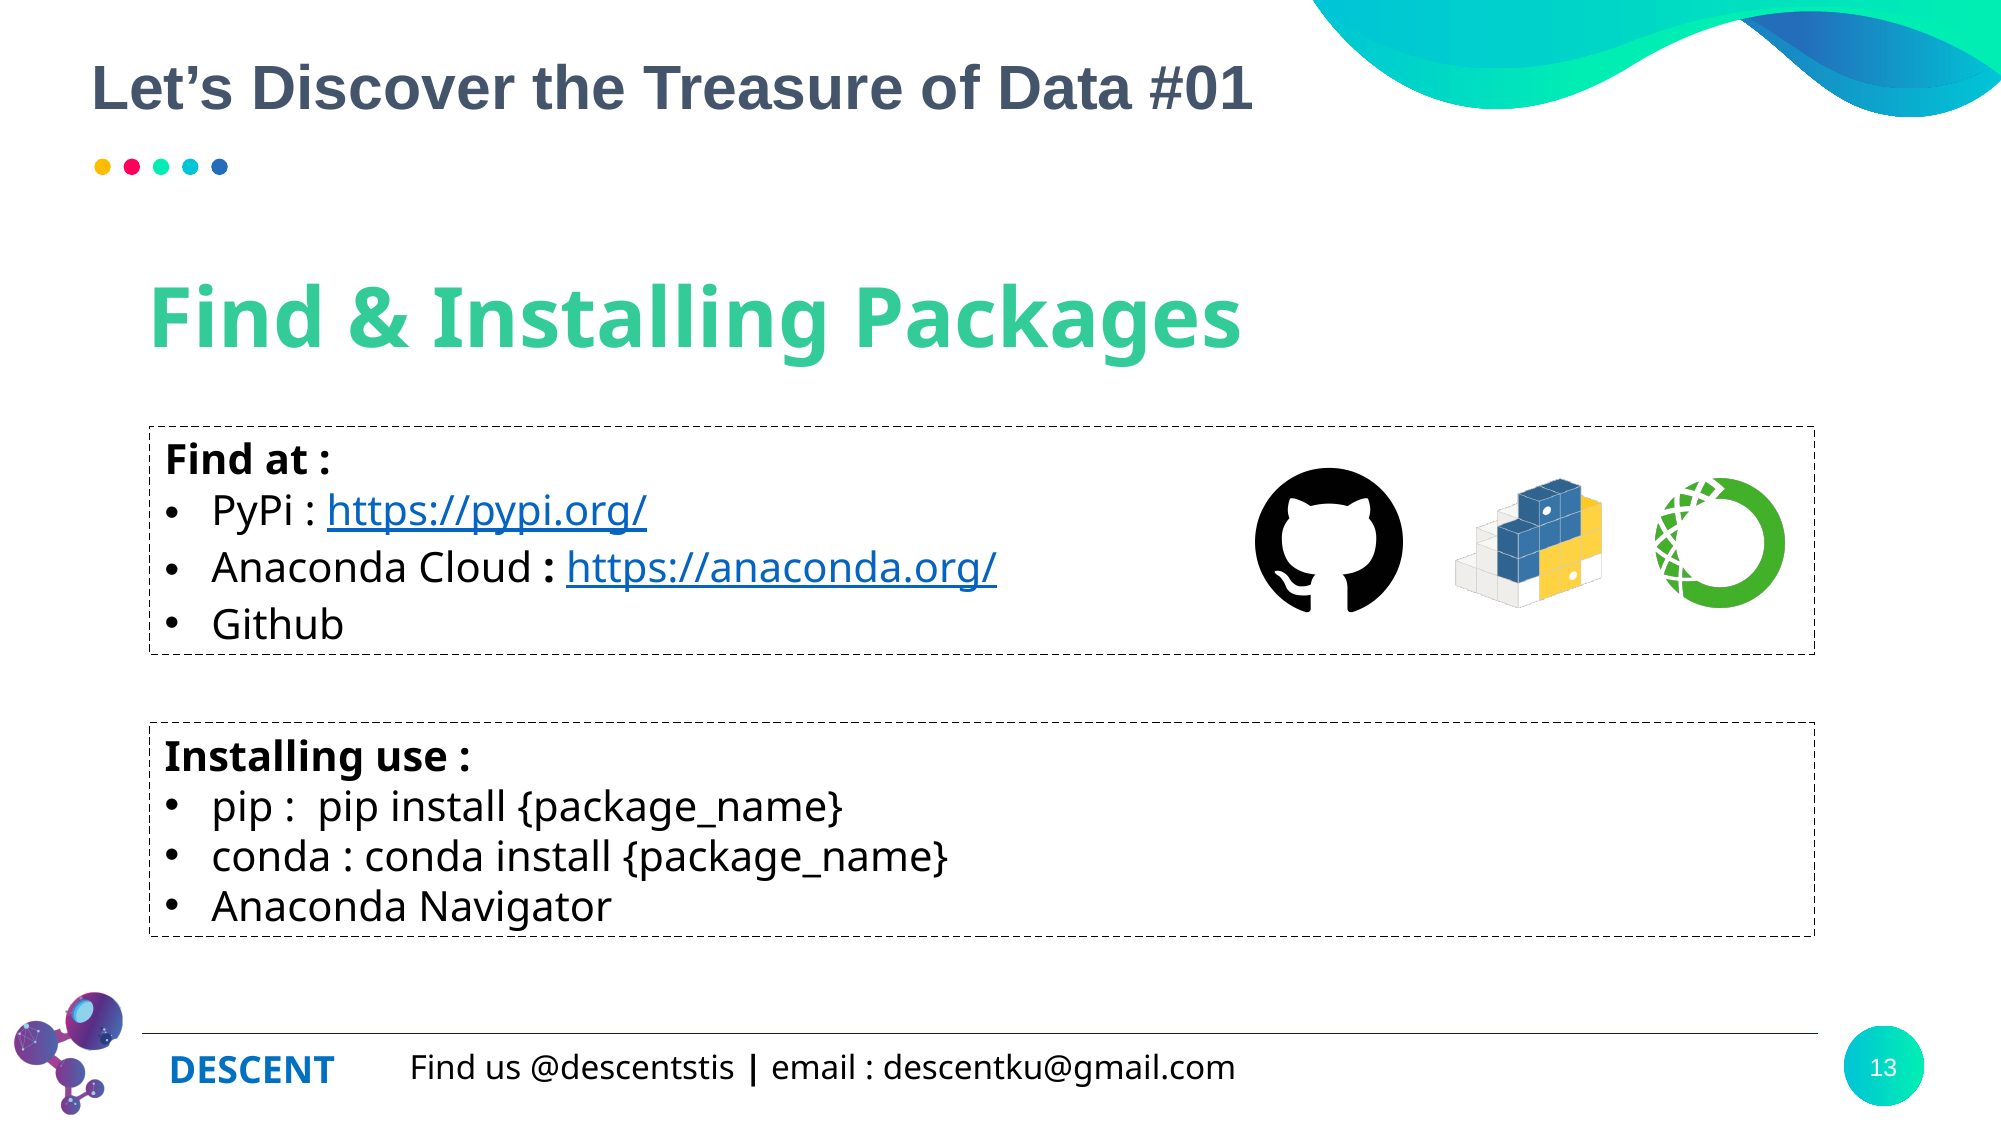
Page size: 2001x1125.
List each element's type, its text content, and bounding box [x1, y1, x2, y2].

text_box Find & Installing Packages [132, 256, 1259, 372]
text_box Installing use : pip : pip install {package_name} conda : conda install {package_name} Anaconda Navigator [149, 722, 1815, 937]
picture [1654, 478, 1785, 608]
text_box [1311, 0, 2000, 117]
title Let’s Discover the Treasure of Data #01 [76, 39, 1924, 130]
picture [1255, 466, 1403, 614]
slide_number 13 [1837, 1036, 1930, 1096]
picture [11, 970, 124, 1115]
picture [1455, 478, 1602, 608]
text_box Find at : PyPi : https://pypi.org/ Anaconda Cloud : https://anaconda.org/ Github [149, 426, 1815, 655]
